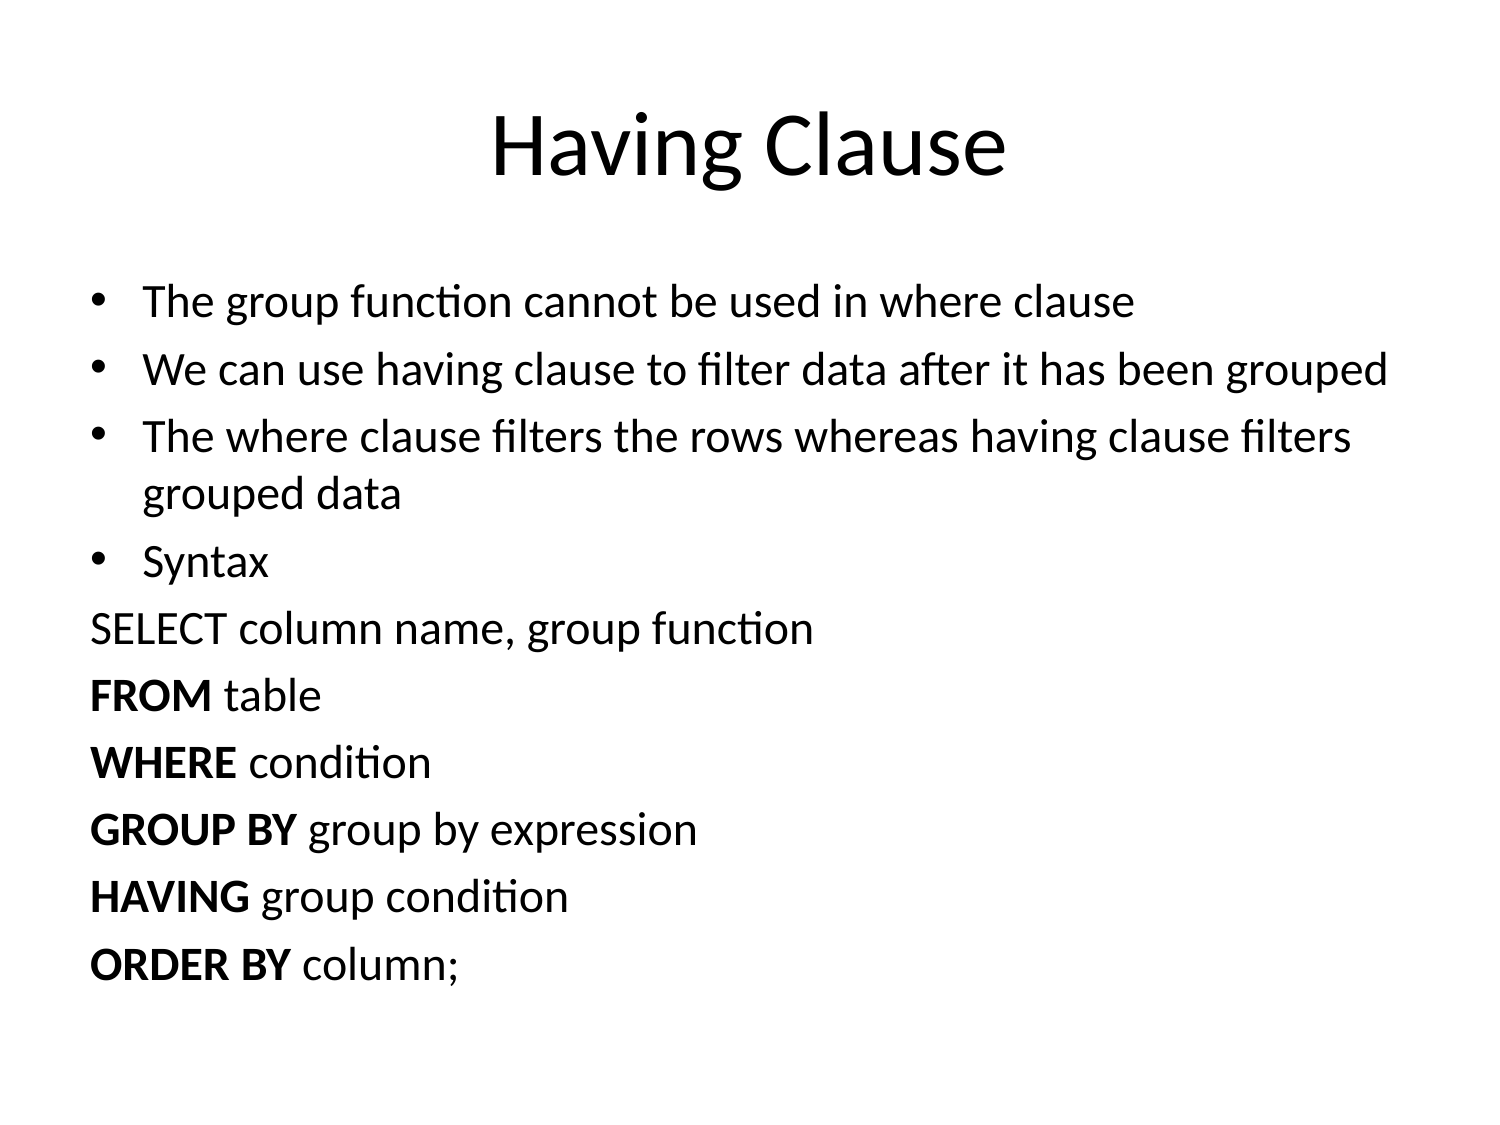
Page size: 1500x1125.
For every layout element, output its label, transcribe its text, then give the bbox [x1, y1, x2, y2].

title Having Clause [75, 45, 1425, 233]
list The group function cannot be used in where clause We can use having clause to filter data after it has been grouped The where clause filters the rows whereas having clause filters grouped data Syntax SELECT column name, group function FROM table WHERE condition GROUP BY group by expression HAVING group condition ORDER BY column; [75, 262, 1425, 1005]
